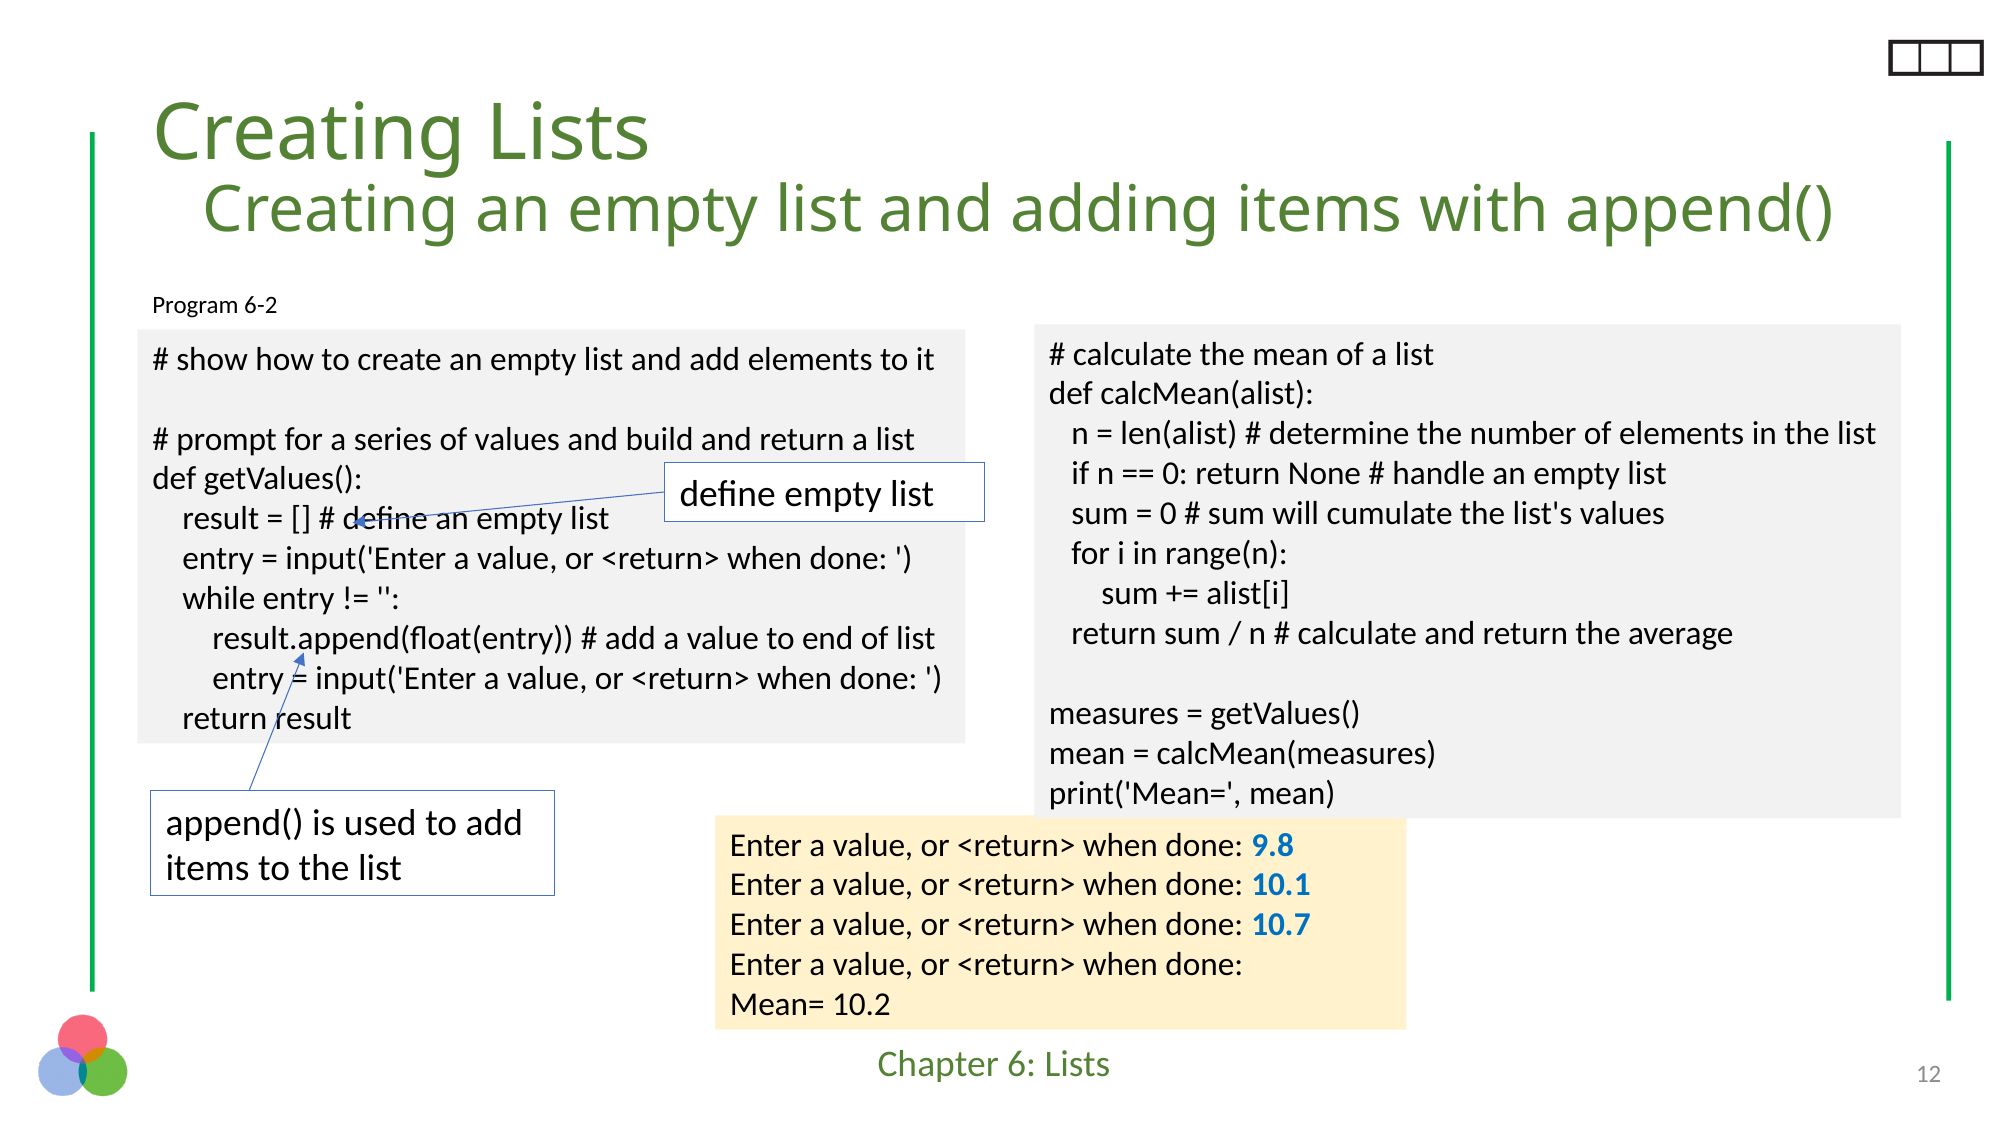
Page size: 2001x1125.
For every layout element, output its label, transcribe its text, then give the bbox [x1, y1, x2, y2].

text_box # calculate the mean of a list def calcMean(alist): n = len(alist) # determine the number of elements in the list if n == 0: return None # handle an empty list sum = 0 # sum will cumulate the list's values for i in range(n): sum += alist[i] return sum / n # calculate and return the average measures = getValues() mean = calcMean(measures) print('Mean=', mean) [1034, 324, 1902, 819]
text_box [249, 652, 304, 791]
picture [1888, 36, 1984, 76]
text_box append() is used to add items to the list [150, 790, 555, 896]
text_box # show how to create an empty list and add elements to it # prompt for a series of values and build and return a list def getValues(): result = [] # define an empty list entry = input('Enter a value, or <return> when done: ') while entry != '': result.append(float(entry)) # add a value to end of list entry = input('Enter a value, or <return> when done: ') return result [137, 329, 966, 744]
title Creating Lists Creating an empty list and adding items with append() [137, 59, 1863, 278]
slide_number 12 [1506, 1042, 1957, 1103]
picture [34, 1011, 131, 1100]
text_box define empty list [664, 462, 985, 522]
text_box Enter a value, or <return> when done: 9.8 Enter a value, or <return> when done: 10.1 Enter a value, or <return> when done: 10.7 Enter a value, or <return> when done: Mean= 10.2 [715, 815, 1407, 1030]
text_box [352, 492, 665, 523]
text_box Program 6-2 [137, 280, 442, 326]
